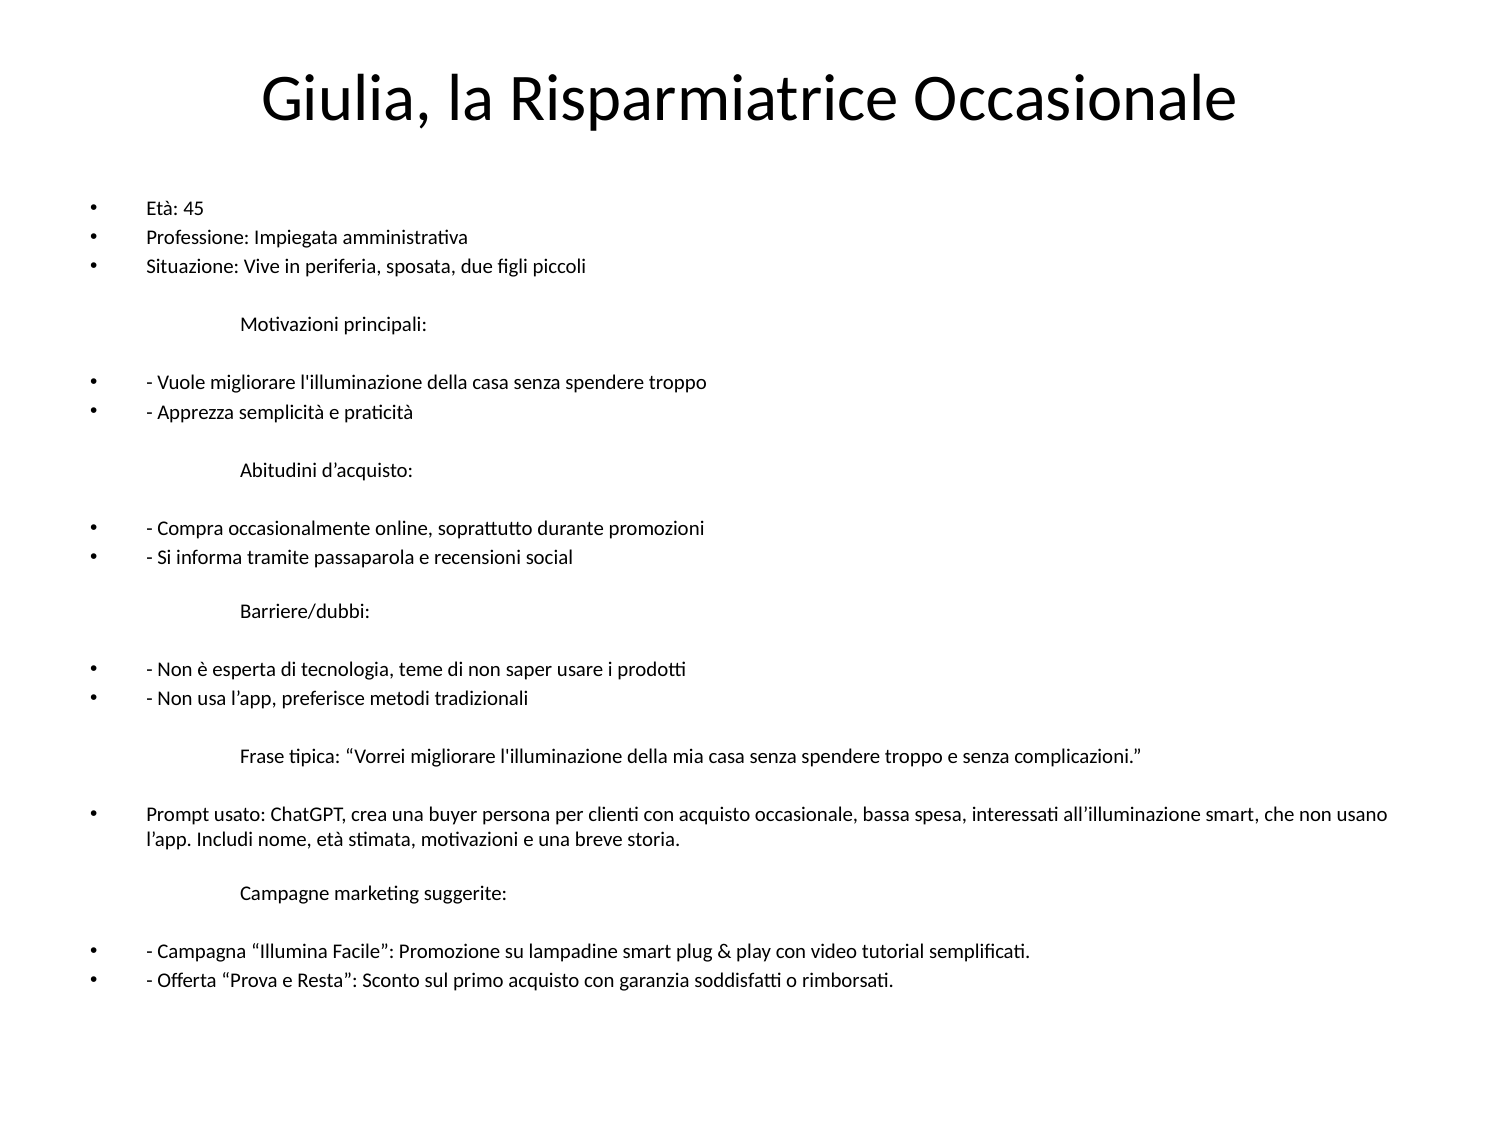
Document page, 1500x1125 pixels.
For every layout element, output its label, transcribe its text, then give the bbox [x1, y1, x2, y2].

title Giulia, la Risparmiatrice Occasionale [75, 0, 1425, 187]
list Età: 45 Professione: Impiegata amministrativa Situazione: Vive in periferia, sposata, due figli piccoli Motivazioni principali: - Vuole migliorare l'illuminazione della casa senza spendere troppo - Apprezza semplicità e praticità Abitudini d’acquisto: - Compra occasionalmente online, soprattutto durante promozioni - Si informa tramite passaparola e recensioni social Barriere/dubbi: - Non è esperta di tecnologia, teme di non saper usare i prodotti - Non usa l’app, preferisce metodi tradizionali Frase tipica: “Vorrei migliorare l'illuminazione della mia casa senza spendere troppo e senza complicazioni.” Prompt usato: ChatGPT, crea una buyer persona per clienti con acquisto occasionale, bassa spesa, interessati all’illuminazione smart, che non usano l’app. Includi nome, età stimata, motivazioni e una breve storia. Campagne marketing suggerite: - Campagna “Illumina Facile”: Promozione su lampadine smart plug & play con video tutorial semplificati. - Offerta “Prova e Resta”: Sconto sul primo acquisto con garanzia soddisfatti o rimborsati. [75, 187, 1425, 1097]
